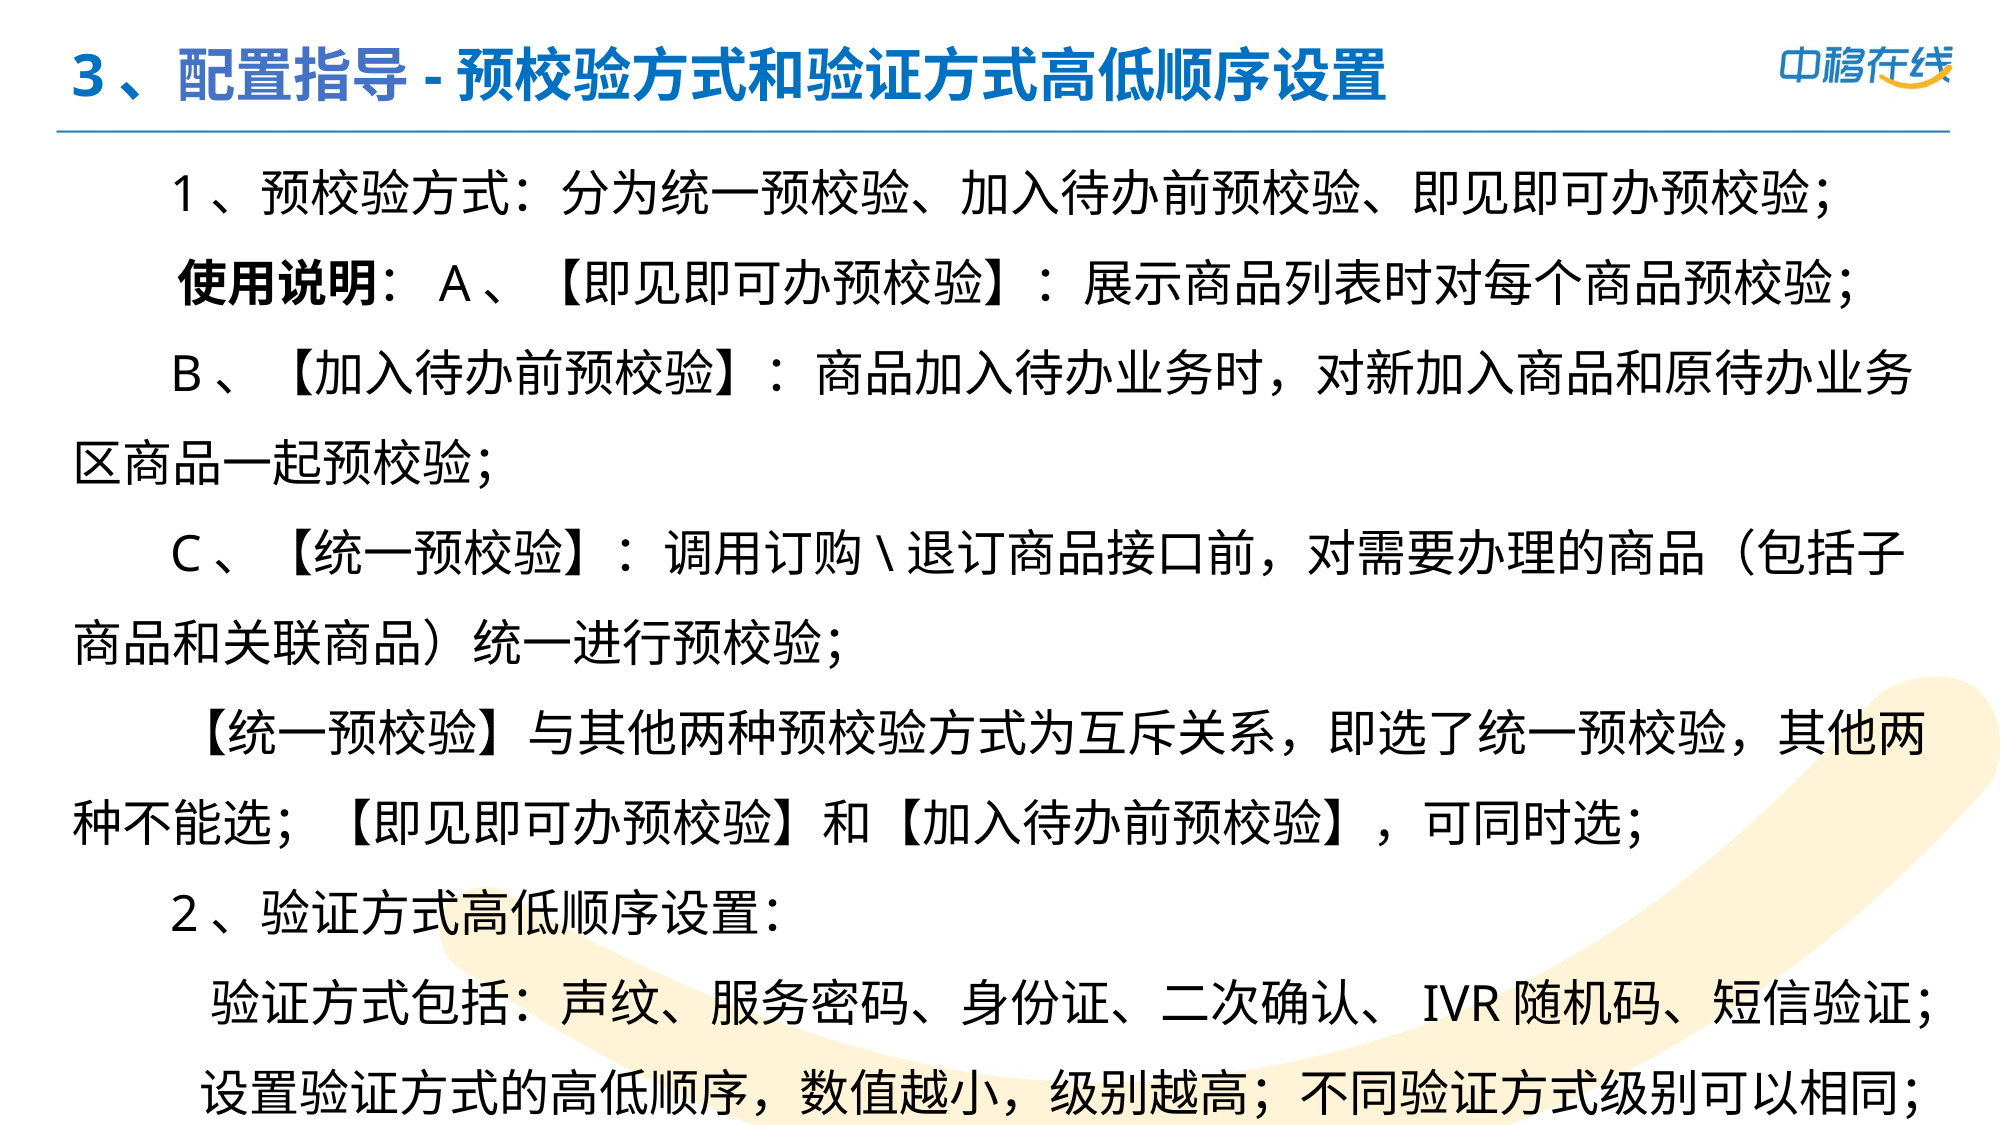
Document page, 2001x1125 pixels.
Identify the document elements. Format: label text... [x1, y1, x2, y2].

title 3、配置指导-预校验方式和验证方式高低顺序设置 [56, 30, 1765, 124]
text_box 1、预校验方式：分为统一预校验、加入待办前预校验、即见即可办预校验； 使用说明：A、【即见即可办预校验】：展示商品列表时对每个商品预校验； B、【加入待办前预校验】：商品加入待办业务时，对新加入商品和原待办业务区商品一起预校验； C、【统一预校验】：调用订购\退订商品接口前，对需要办理的商品（包括子商品和关联商品）统一进行预校验； 【统一预校验】与其他两种预校验方式为互斥关系，即选了统一预校验，其他两种不能选；【即见即可办预校验】和【加入待办前预校验】，可同时选； 2、验证方式高低顺序设置： 验证方式包括：声纹、服务密码、身份证、二次确认、IVR随机码、短信验证； 设置验证方式的高低顺序，数值越小，级别越高；不同验证方式级别可以相同； [57, 123, 1943, 1125]
picture [0, 0, 2000, 1125]
